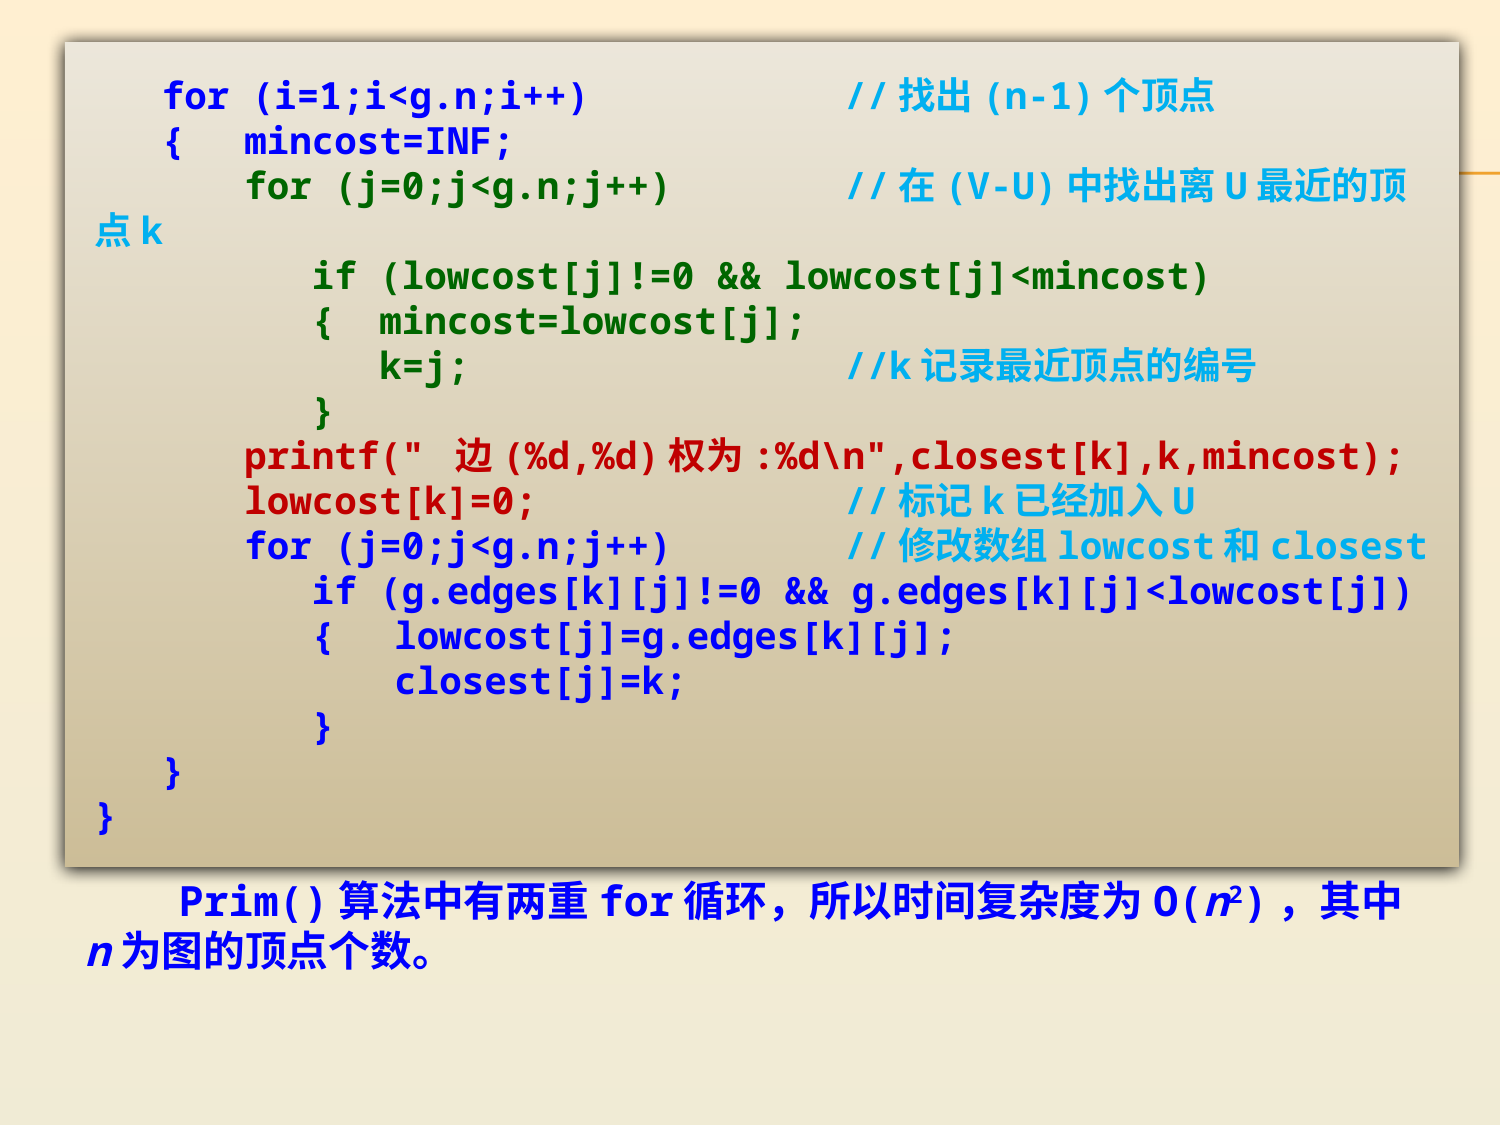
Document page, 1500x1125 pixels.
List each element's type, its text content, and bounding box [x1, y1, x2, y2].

text_box Prim()算法中有两重for循环，所以时间复杂度为O(n2)，其中n为图的顶点个数。 [70, 867, 1429, 982]
text_box for (i=1;i<g.n;i++) //找出(n-1)个顶点 { mincost=INF; for (j=0;j<g.n;j++) //在(V-U)中找出离U最近的顶点k if (lowcost[j]!=0 && lowcost[j]<mincost) { mincost=lowcost[j]; k=j; //k记录最近顶点的编号 } printf(" 边(%d,%d)权为:%d\n",closest[k],k,mincost); lowcost[k]=0; //标记k已经加入U for (j=0;j<g.n;j++) //修改数组lowcost和closest if (g.edges[k][j]!=0 && g.edges[k][j]<lowcost[j]) { lowcost[j]=g.edges[k][j]; closest[j]=k; } } } [64, 42, 1460, 867]
